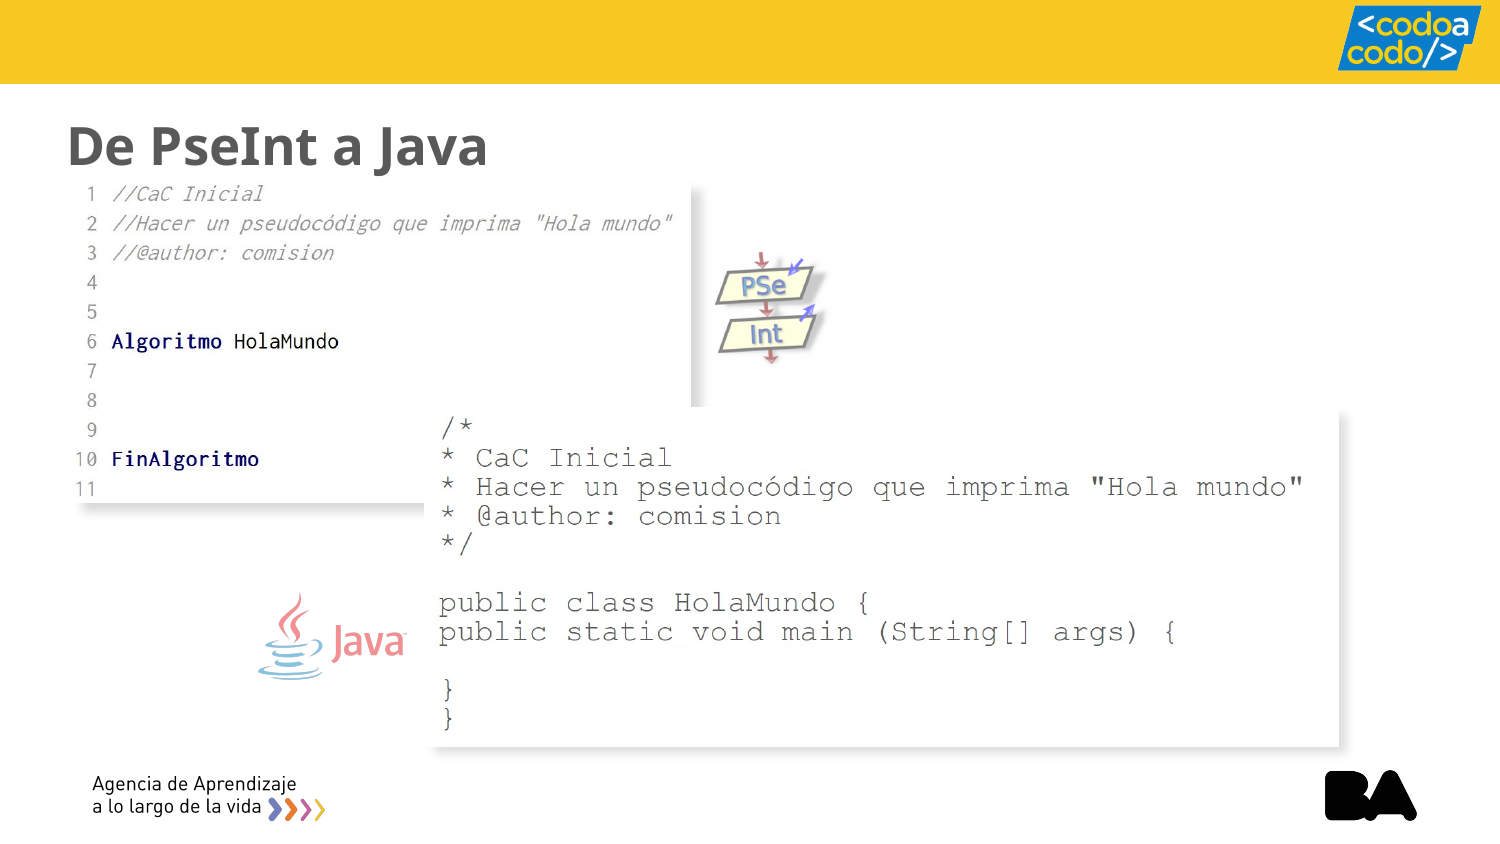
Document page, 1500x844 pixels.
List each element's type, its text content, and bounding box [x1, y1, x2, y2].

title De PseInt a Java [51, 98, 1446, 192]
picture [1337, 5, 1482, 71]
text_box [423, 407, 1339, 747]
picture [70, 180, 691, 503]
picture [256, 588, 408, 684]
picture [1325, 770, 1417, 821]
picture [714, 252, 832, 370]
picture [70, 756, 344, 835]
